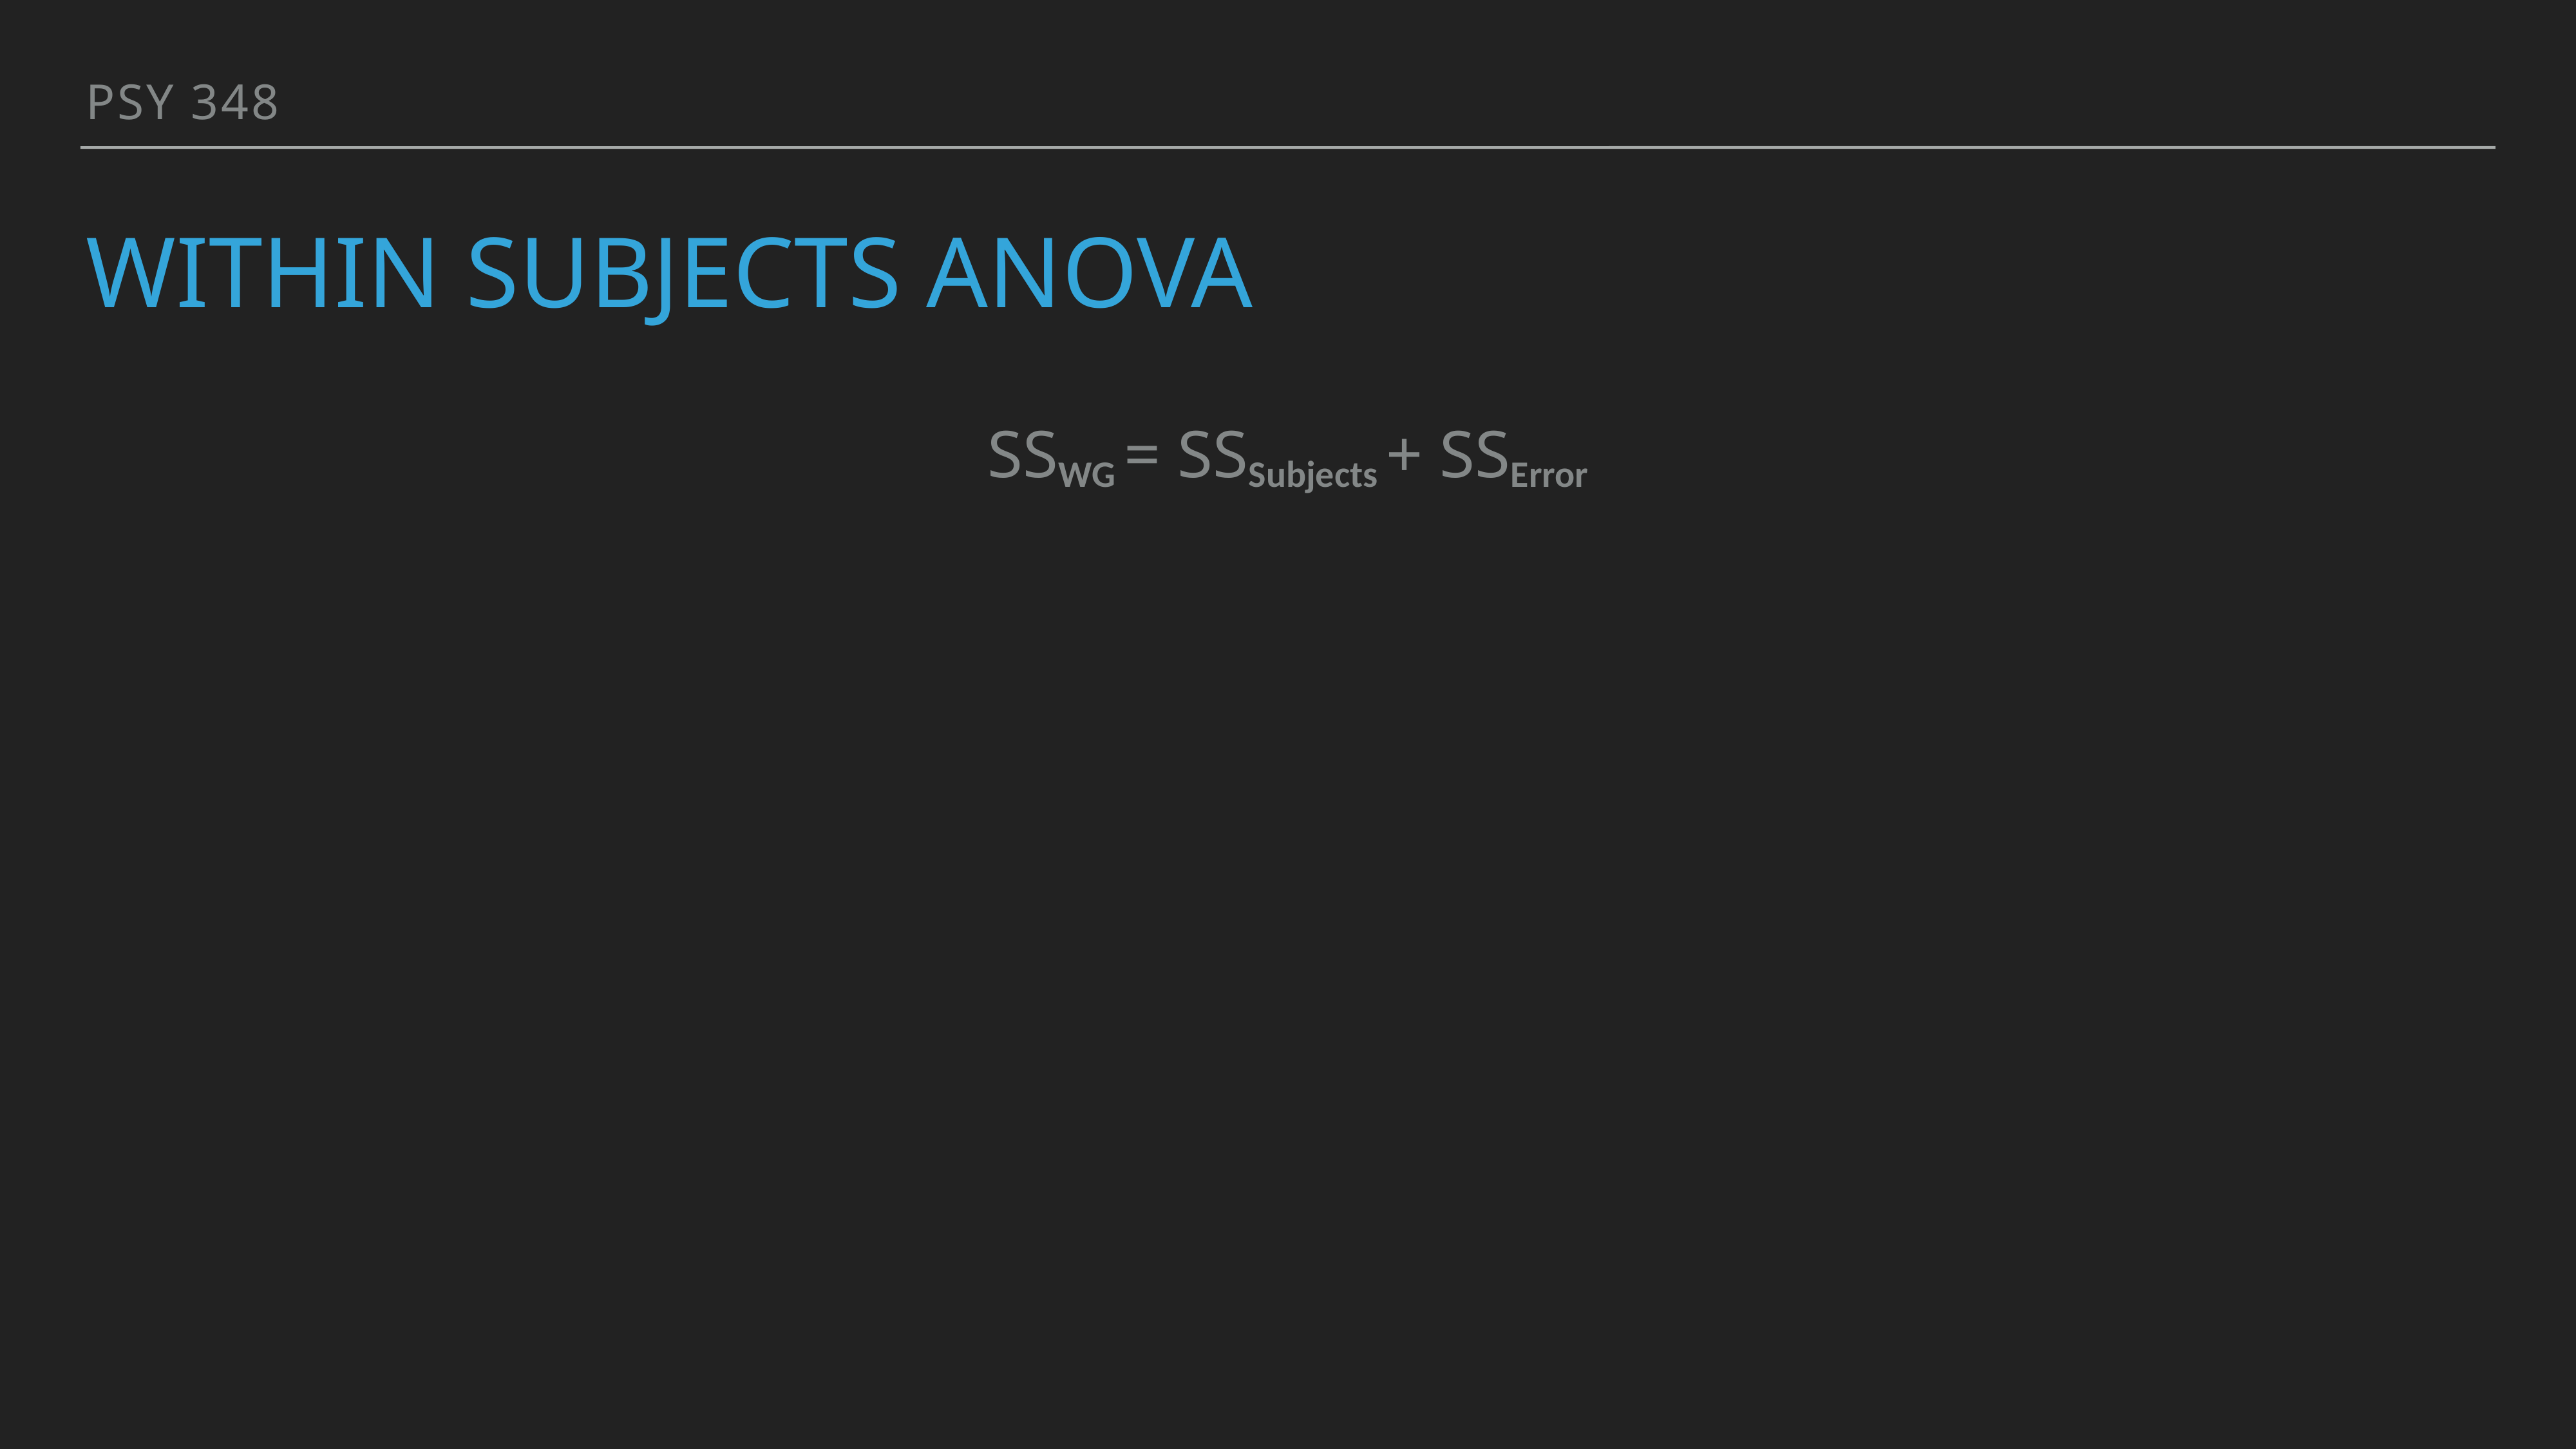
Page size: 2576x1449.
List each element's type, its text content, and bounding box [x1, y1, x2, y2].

list PSY 348 [80, 66, 2295, 135]
title WITHIN subjects ANOVA [80, 227, 2496, 336]
list SSWG = SSSubjects + SSError [80, 407, 2496, 1316]
